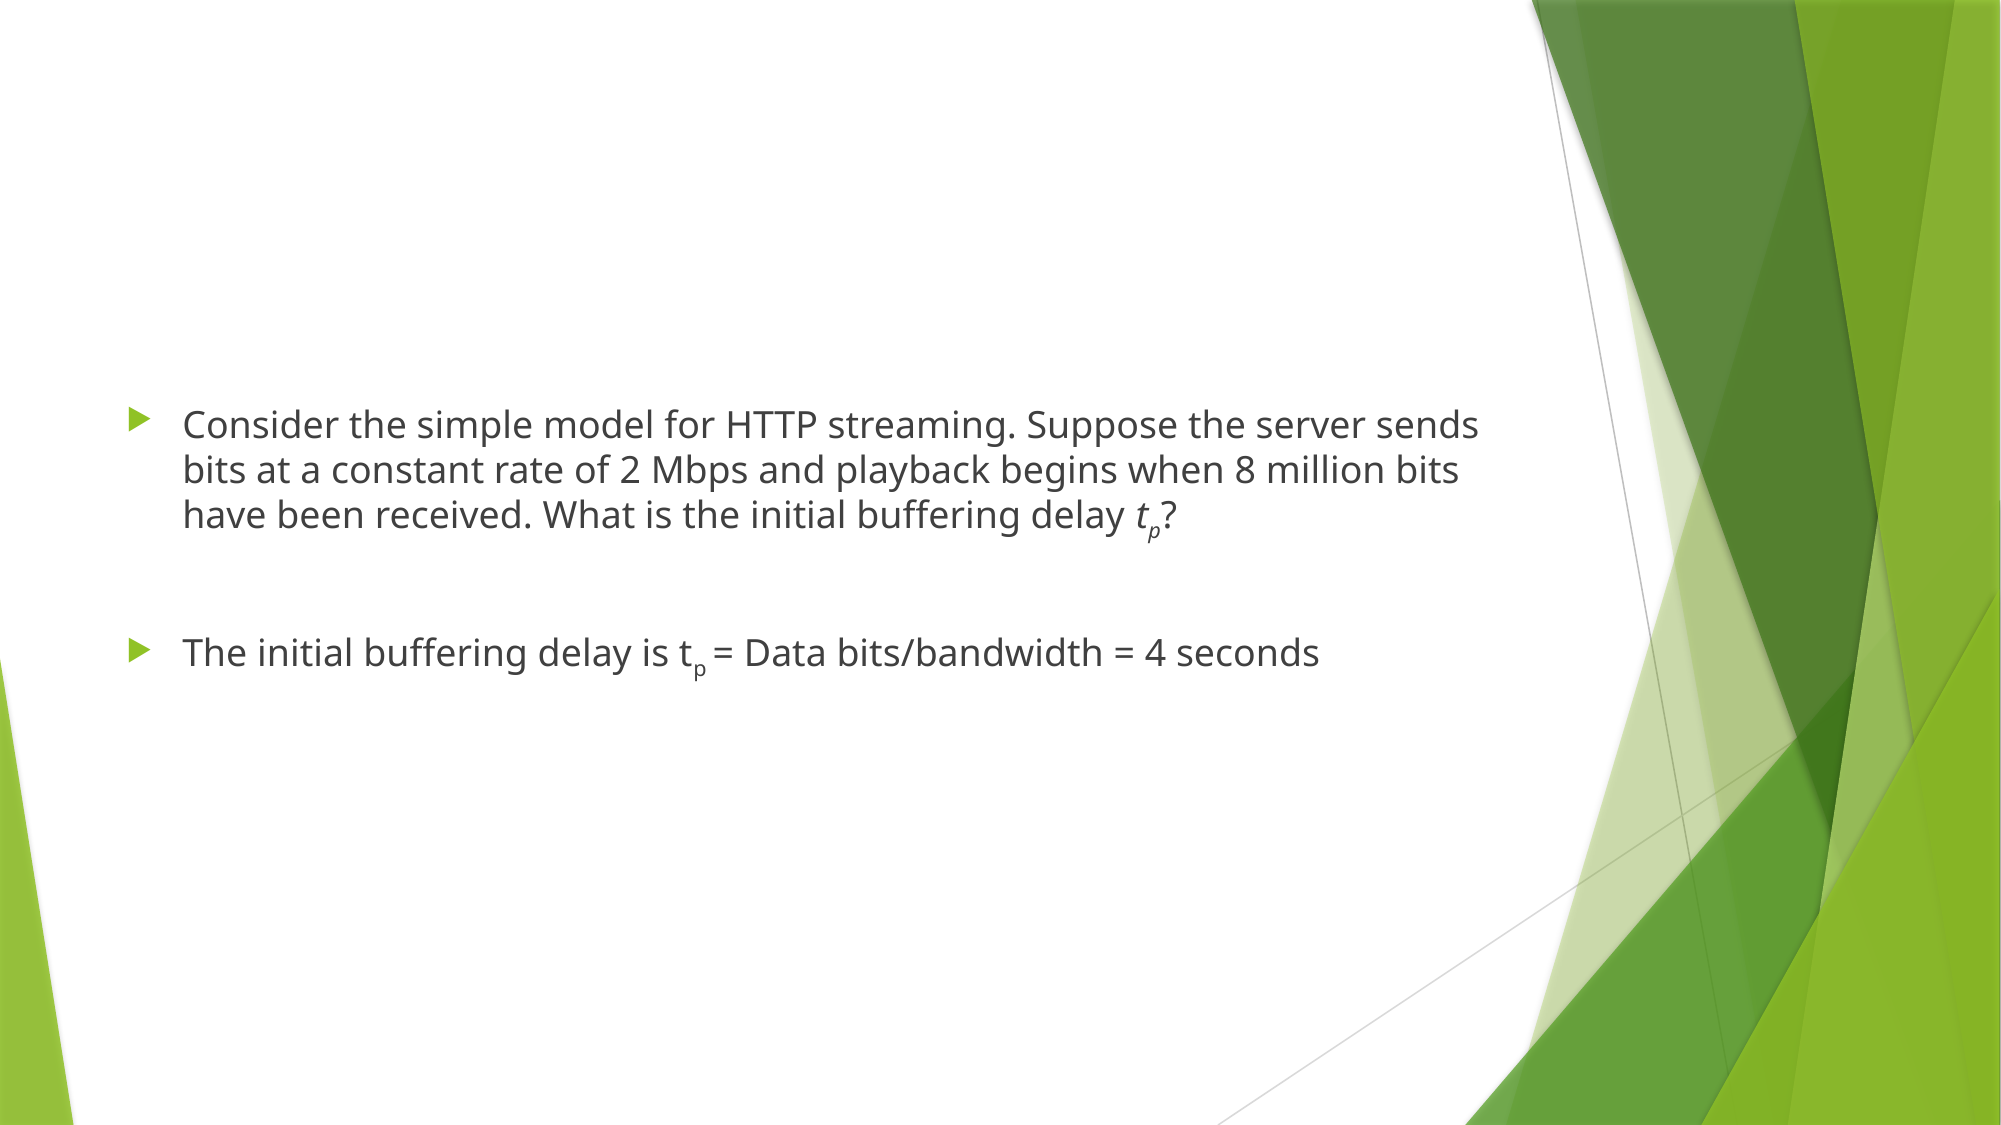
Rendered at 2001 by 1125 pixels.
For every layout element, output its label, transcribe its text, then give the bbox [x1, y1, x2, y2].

list Consider the simple model for HTTP streaming. Suppose the server sends bits at a constant rate of 2 Mbps and playback begins when 8 million bits have been received. What is the initial buffering delay tp? The initial buffering delay is tp = Data bits/bandwidth = 4 seconds [111, 393, 1522, 1031]
